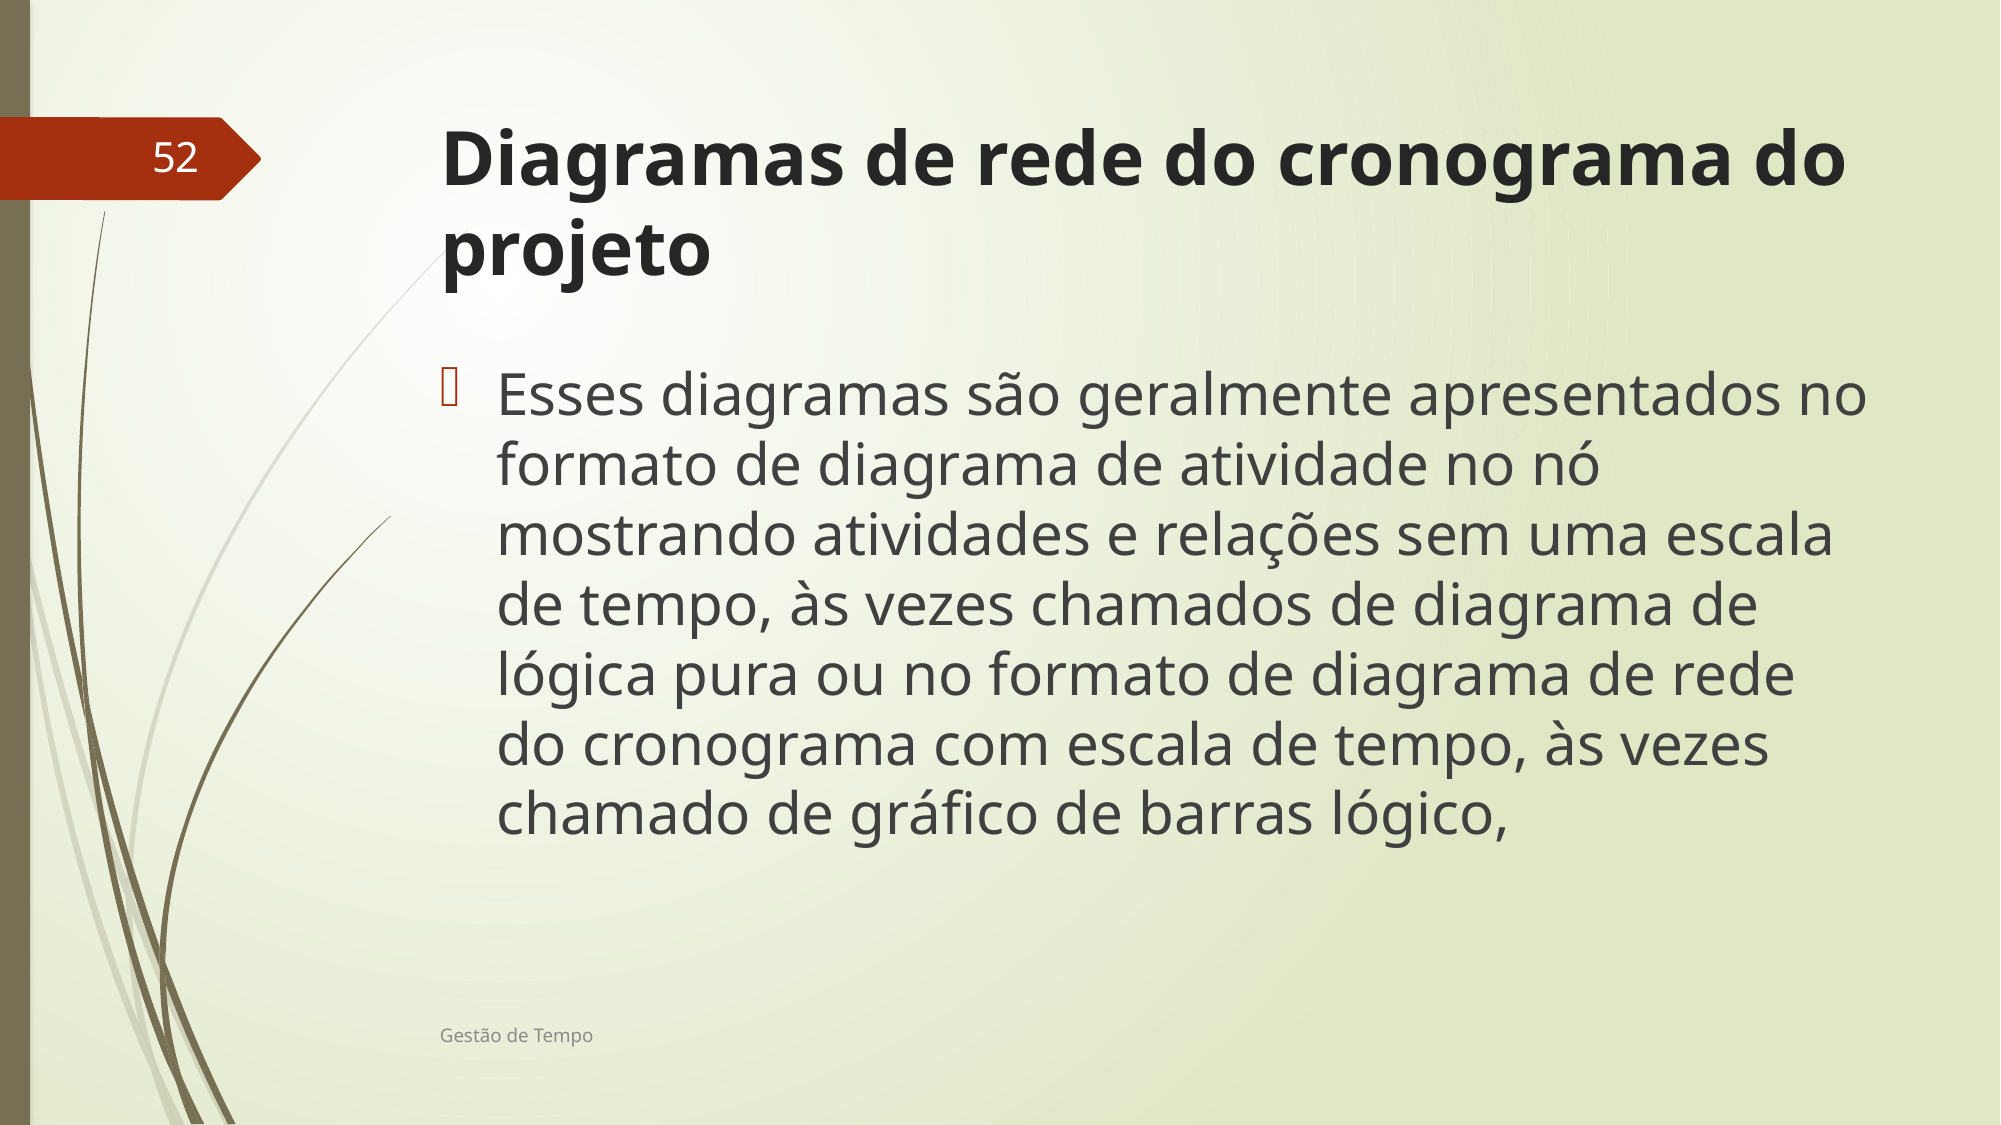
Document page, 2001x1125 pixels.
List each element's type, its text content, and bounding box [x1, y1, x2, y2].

list Esses diagramas são geralmente apresentados no formato de diagrama de atividade no nó mostrando atividades e relações sem uma escala de tempo, às vezes chamados de diagrama de lógica pura ou no formato de diagrama de rede do cronograma com escala de tempo, às vezes chamado de gráfico de barras lógico, [424, 350, 1888, 970]
footer Gestão de Tempo [424, 1006, 1675, 1067]
slide_number 52 [87, 129, 216, 190]
title Diagramas de rede do cronograma do projeto [425, 102, 1888, 313]
